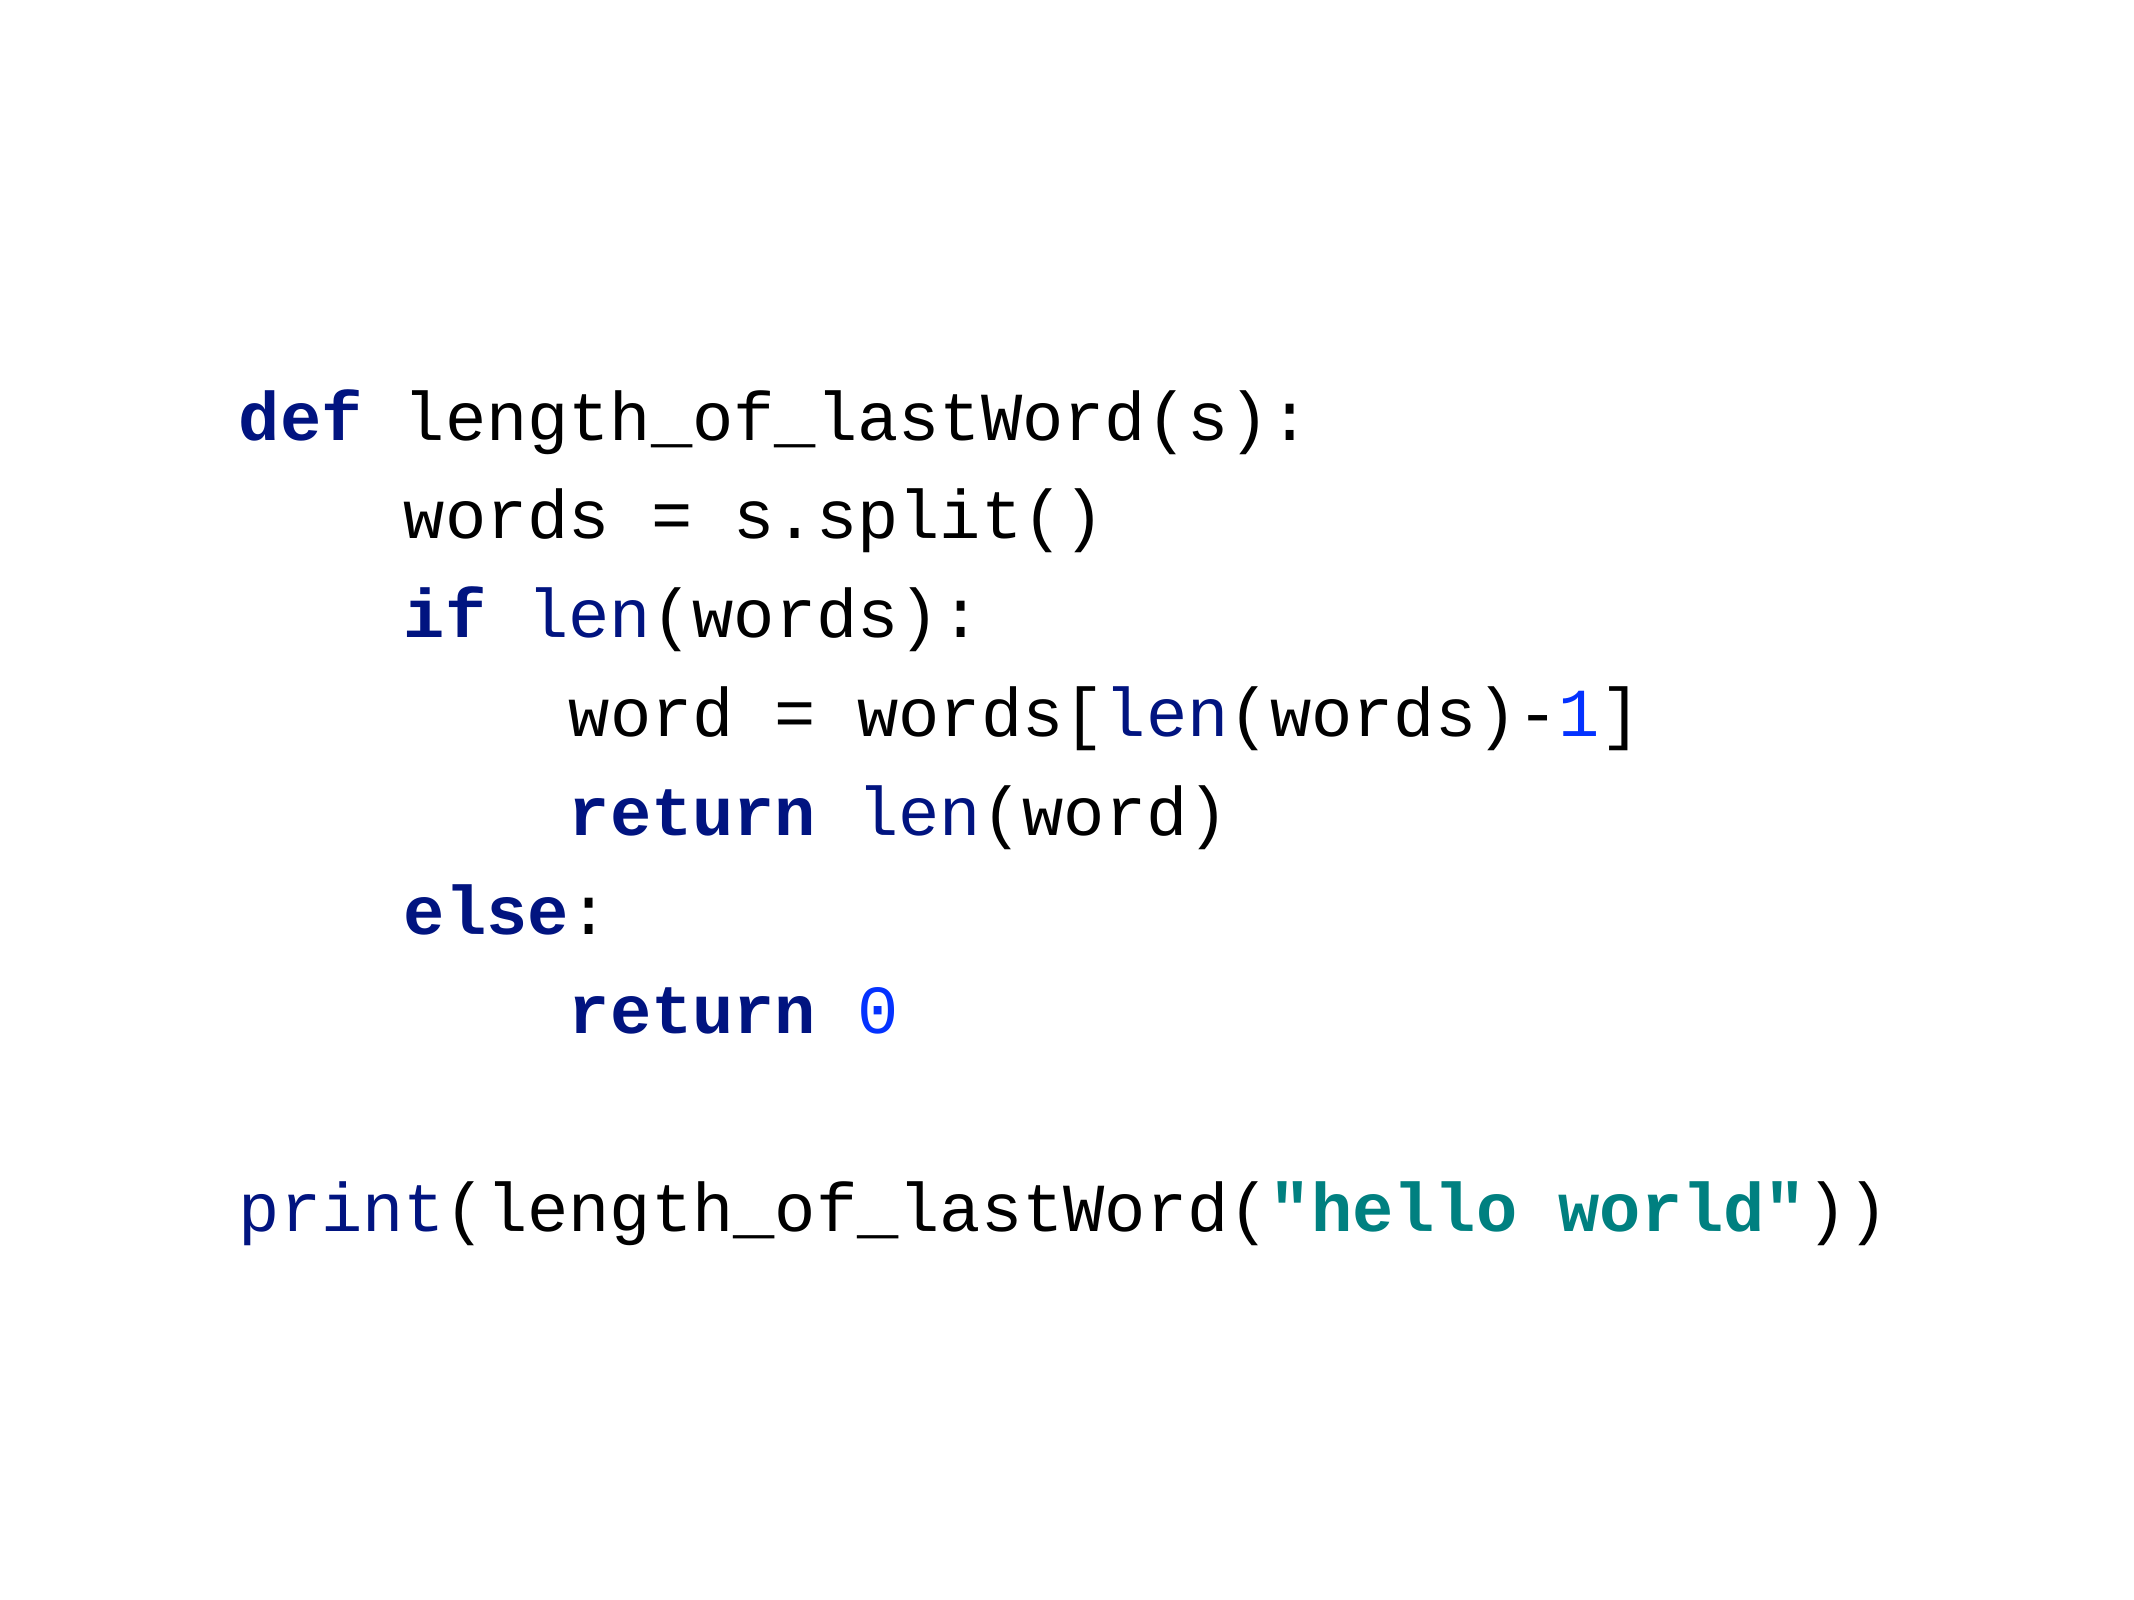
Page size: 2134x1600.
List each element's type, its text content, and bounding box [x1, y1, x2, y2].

text_box def length_of_lastWord(s): words = s.split() if len(words): word = words[len(words)-1] return len(word) else: return 0 print(length_of_lastWord("hello world")) [230, 346, 1898, 1254]
